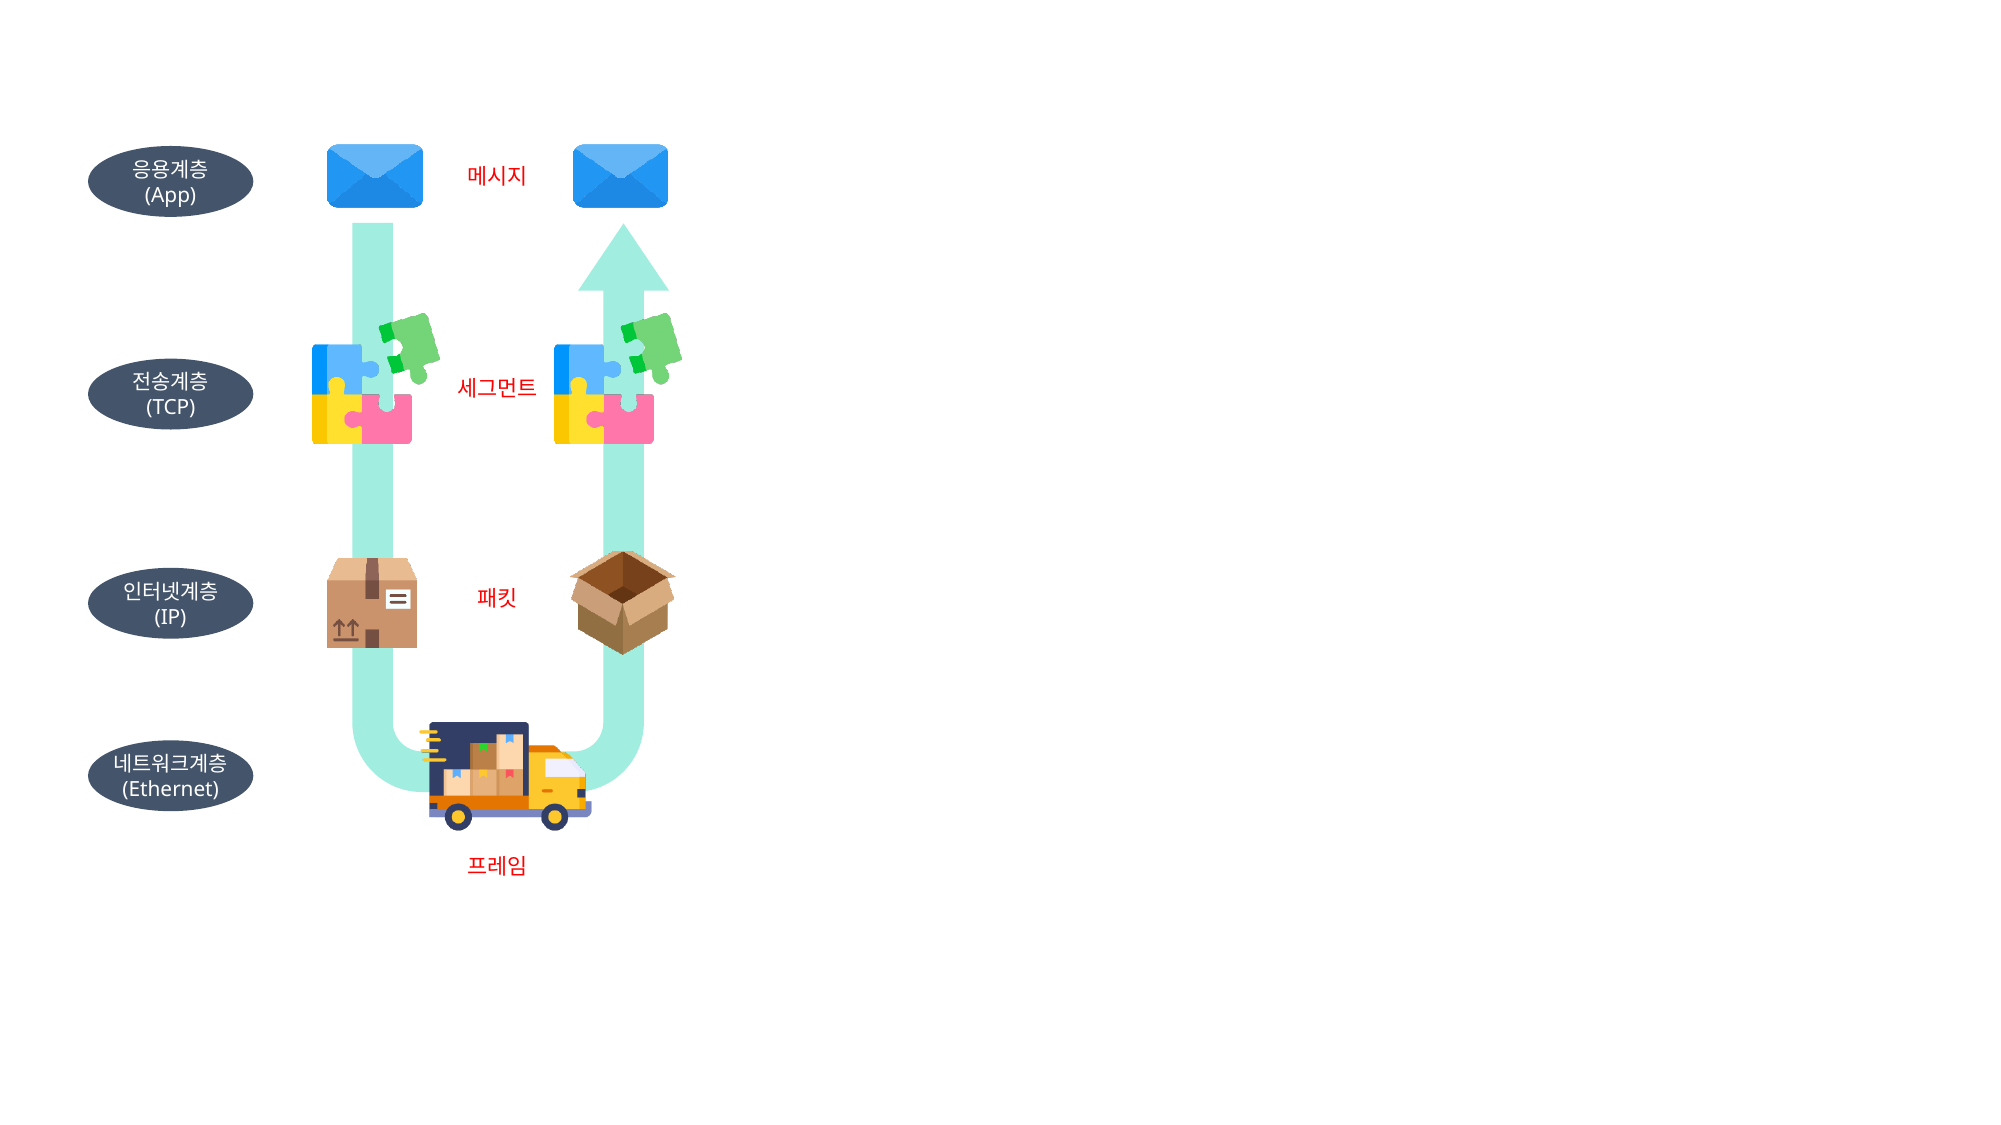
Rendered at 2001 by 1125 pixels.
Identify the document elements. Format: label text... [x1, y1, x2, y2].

text_box 네트워크계층 (Ethernet) [86, 739, 255, 813]
picture [573, 128, 668, 223]
text_box 프레임 [438, 865, 558, 897]
picture [569, 549, 676, 656]
picture [552, 313, 683, 444]
text_box 세그먼트 [441, 358, 552, 419]
picture [310, 313, 441, 444]
text_box [351, 223, 394, 313]
text_box [602, 444, 645, 549]
picture [416, 687, 594, 865]
text_box 패킷 [438, 567, 558, 628]
text_box [576, 223, 671, 313]
text_box 메시지 [438, 145, 558, 206]
text_box 인터넷계층 (IP) [86, 566, 255, 640]
text_box [594, 656, 645, 791]
picture [327, 128, 423, 223]
text_box [351, 444, 394, 558]
text_box [351, 648, 416, 793]
text_box 응용계층 (App) [86, 144, 255, 218]
text_box 전송계층 (TCP) [86, 357, 255, 431]
picture [327, 558, 417, 648]
